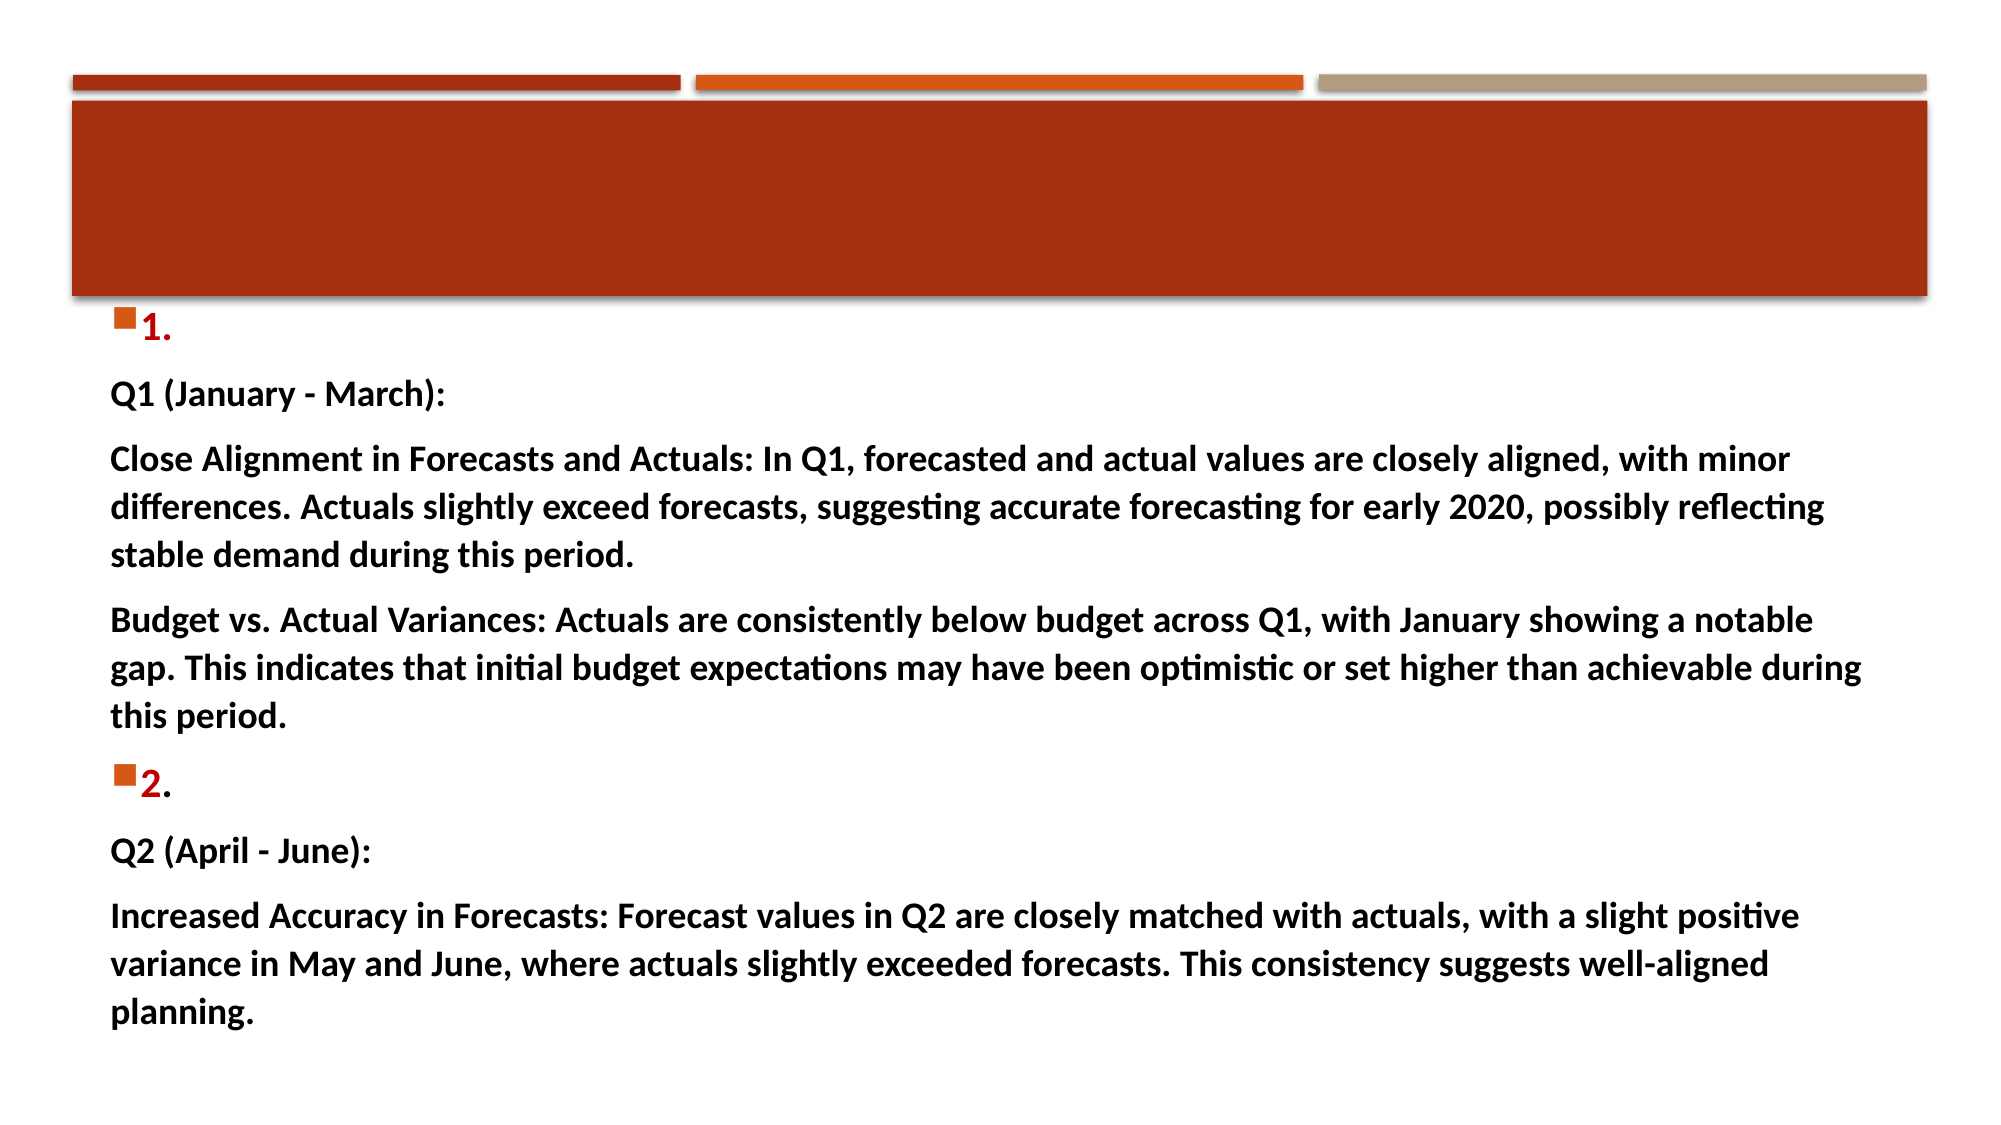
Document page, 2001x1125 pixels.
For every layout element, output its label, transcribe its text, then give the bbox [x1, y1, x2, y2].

list 1. Q1 (January - March): Close Alignment in Forecasts and Actuals: In Q1, forecasted and actual values are closely aligned, with minor differences. Actuals slightly exceed forecasts, suggesting accurate forecasting for early 2020, possibly reflecting stable demand during this period. Budget vs. Actual Variances: Actuals are consistently below budget across Q1, with January showing a notable gap. This indicates that initial budget expectations may have been optimistic or set higher than achievable during this period. 2. Q2 (April - June): Increased Accuracy in Forecasts: Forecast values in Q2 are closely matched with actuals, with a slight positive variance in May and June, where actuals slightly exceeded forecasts. This consistency suggests well-aligned planning. [95, 422, 1905, 906]
